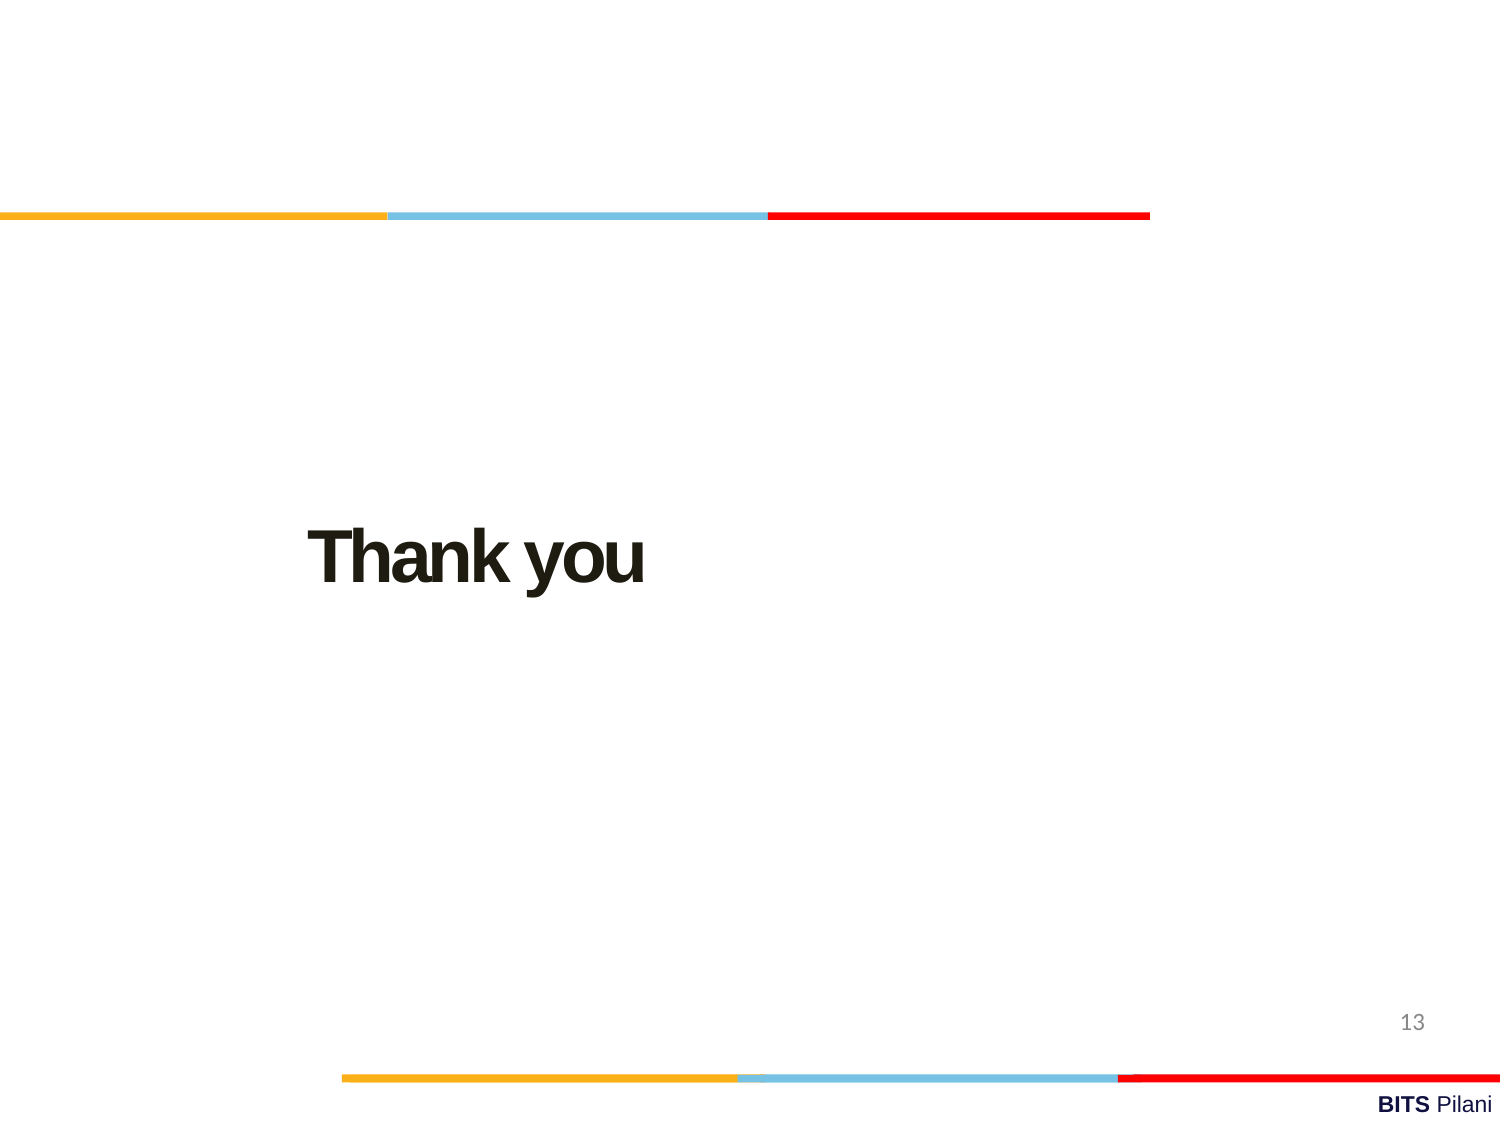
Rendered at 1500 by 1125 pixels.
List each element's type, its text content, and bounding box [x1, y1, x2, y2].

text_box Thank you [307, 466, 1345, 654]
slide_number 13 [1074, 998, 1426, 1044]
